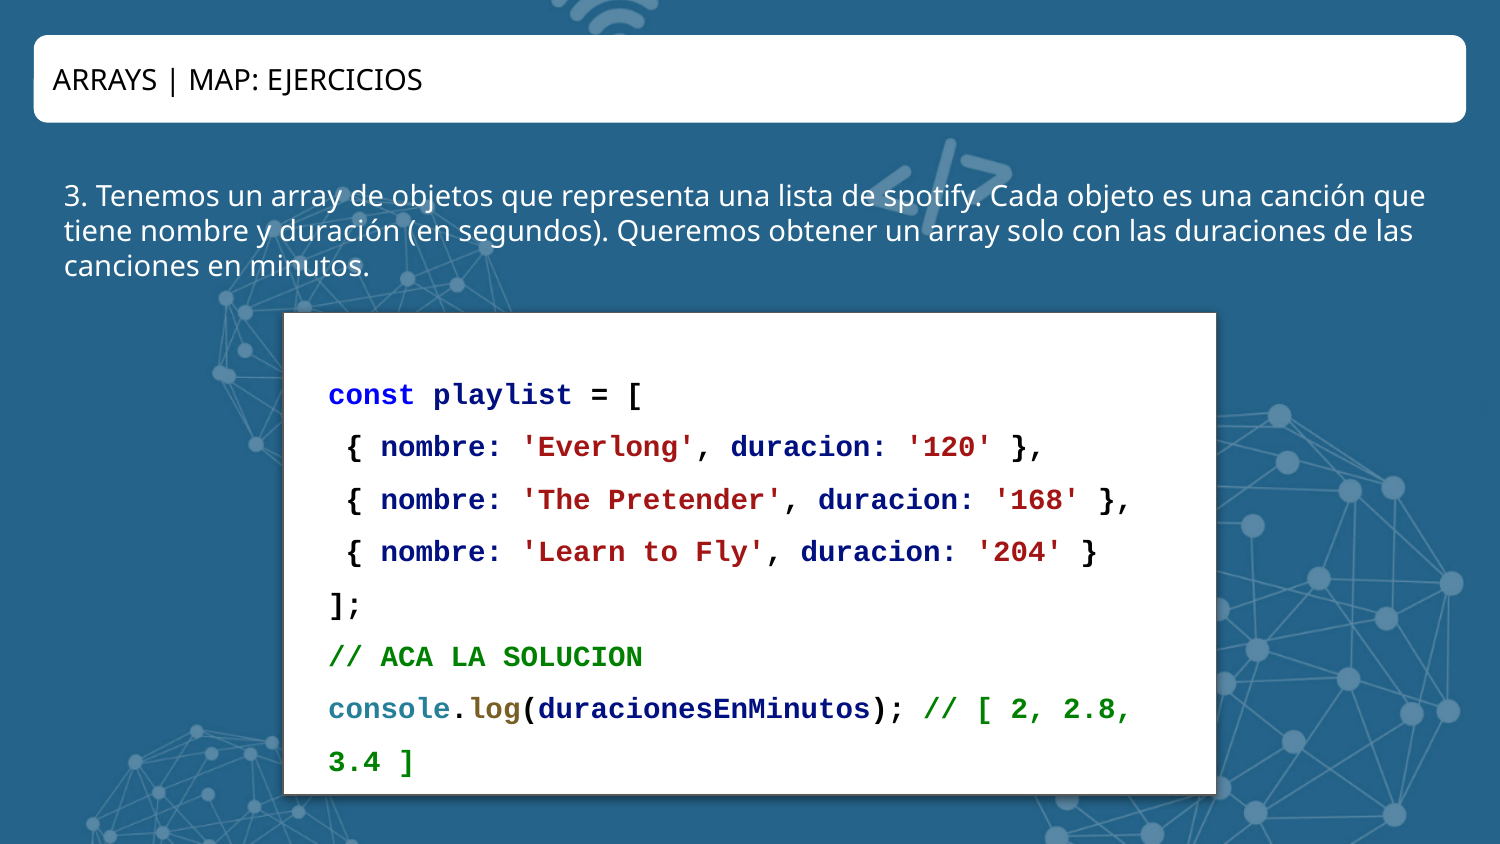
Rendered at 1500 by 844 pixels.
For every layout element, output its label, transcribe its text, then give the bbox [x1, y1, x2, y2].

text_box const playlist = [ { nombre: 'Everlong', duracion: '120' }, { nombre: 'The Pretender', duracion: '168' }, { nombre: 'Learn to Fly', duracion: '204' } ]; // ACA LA SOLUCION console.log(duracionesEnMinutos); // [ 2, 2.8, 3.4 ] [283, 312, 1217, 796]
picture [0, 0, 1500, 844]
text_box ARRAYS | MAP: EJERCICIOS [33, 35, 1467, 123]
text_box 3. Tenemos un array de objetos que representa una lista de spotify. Cada objeto es una canción que tiene nombre y duración (en segundos). Queremos obtener un array solo con las duraciones de las canciones en minutos. [33, 161, 1467, 302]
